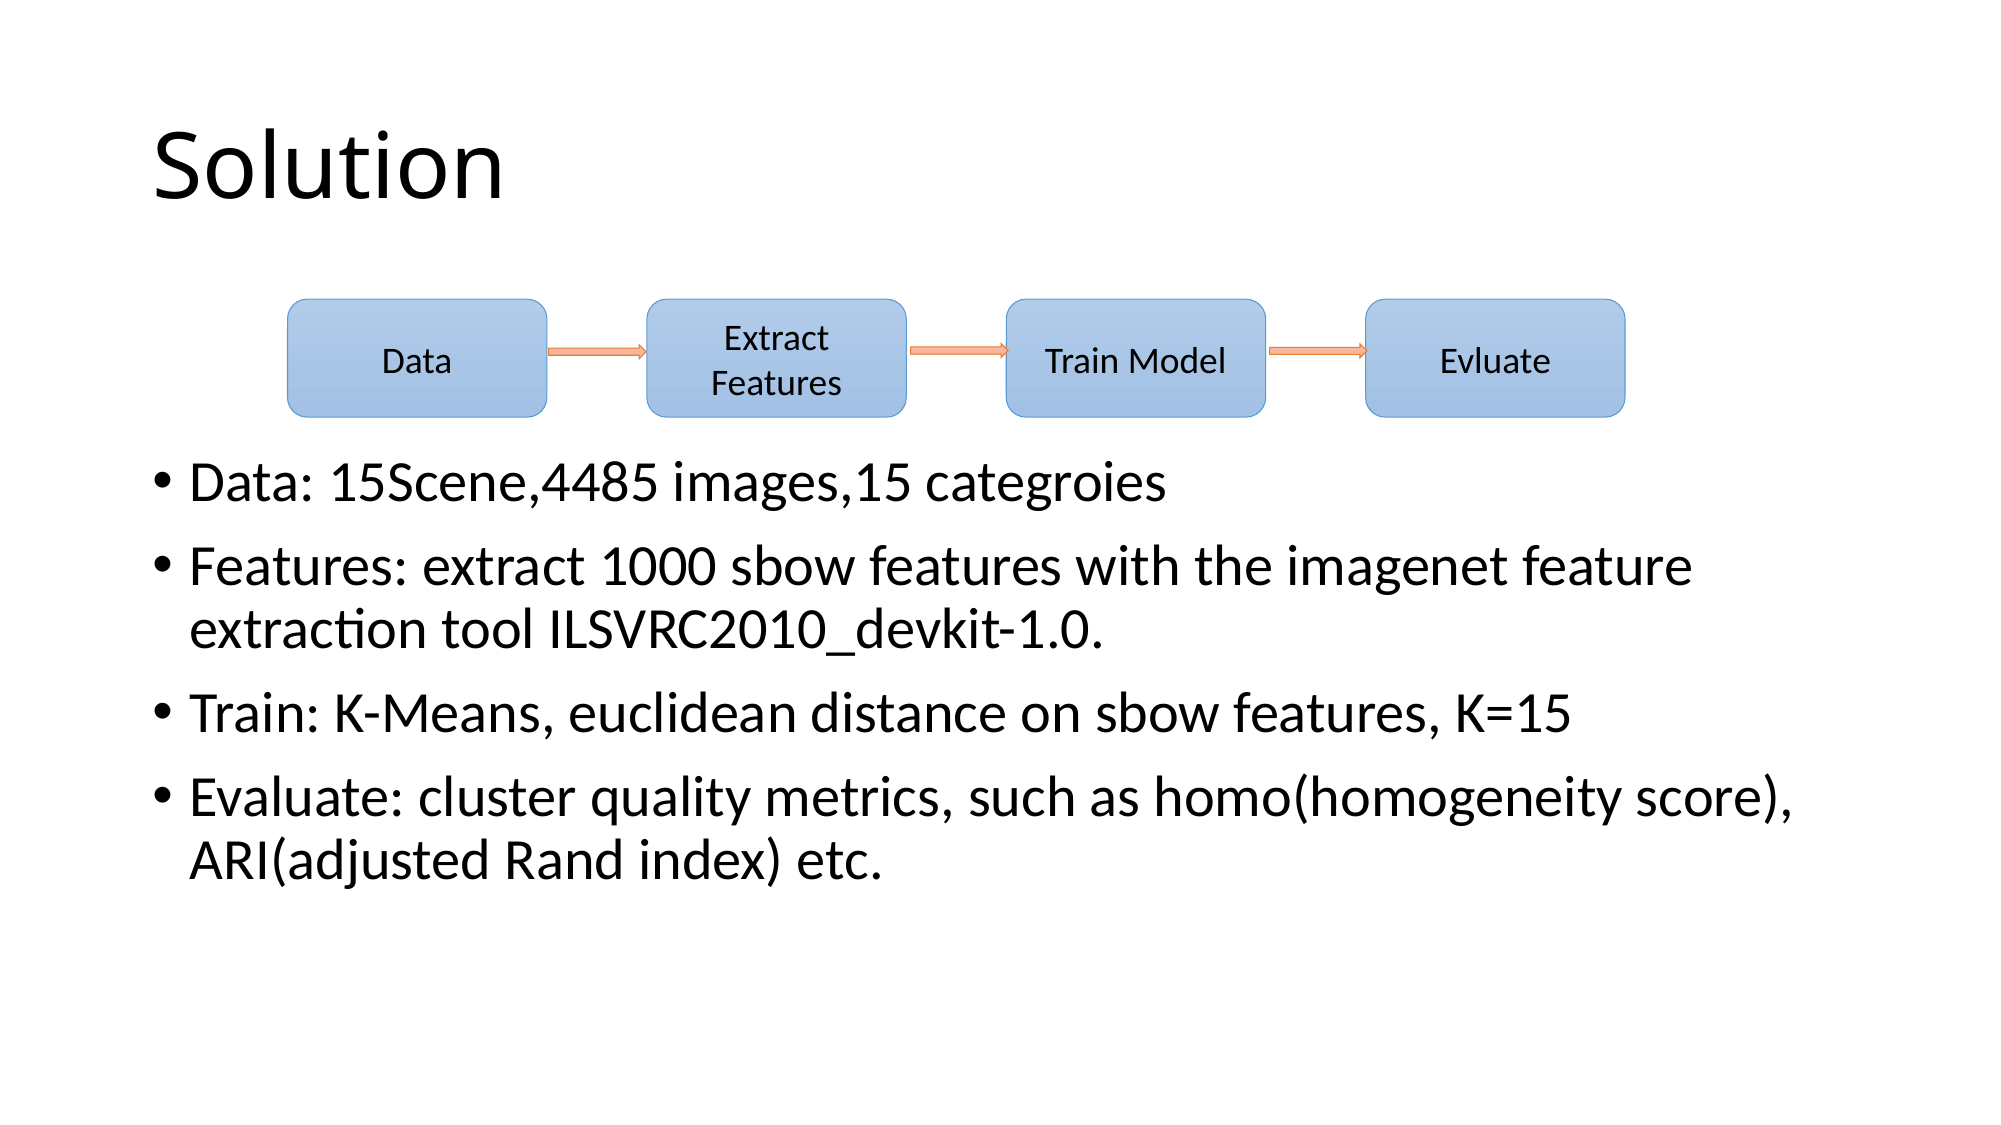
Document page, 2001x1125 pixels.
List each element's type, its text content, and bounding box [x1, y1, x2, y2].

text_box [1269, 342, 1368, 360]
text_box Data [286, 298, 548, 418]
text_box Train Model [1005, 298, 1267, 418]
text_box [910, 342, 1009, 359]
list Data: 15Scene,4485 images,15 categroies Features: extract 1000 sbow features with the imagenet feature extraction tool ILSVRC2010_devkit-1.0. Train: K-Means, euclidean distance on sbow features, K=15 Evaluate: cluster quality metrics, such as homo(homogeneity score), ARI(adjusted Rand index) etc. [137, 444, 1863, 1014]
text_box Evluate [1365, 298, 1626, 418]
title Solution [137, 59, 1863, 278]
text_box [548, 343, 647, 361]
text_box Extract Features [646, 298, 907, 418]
